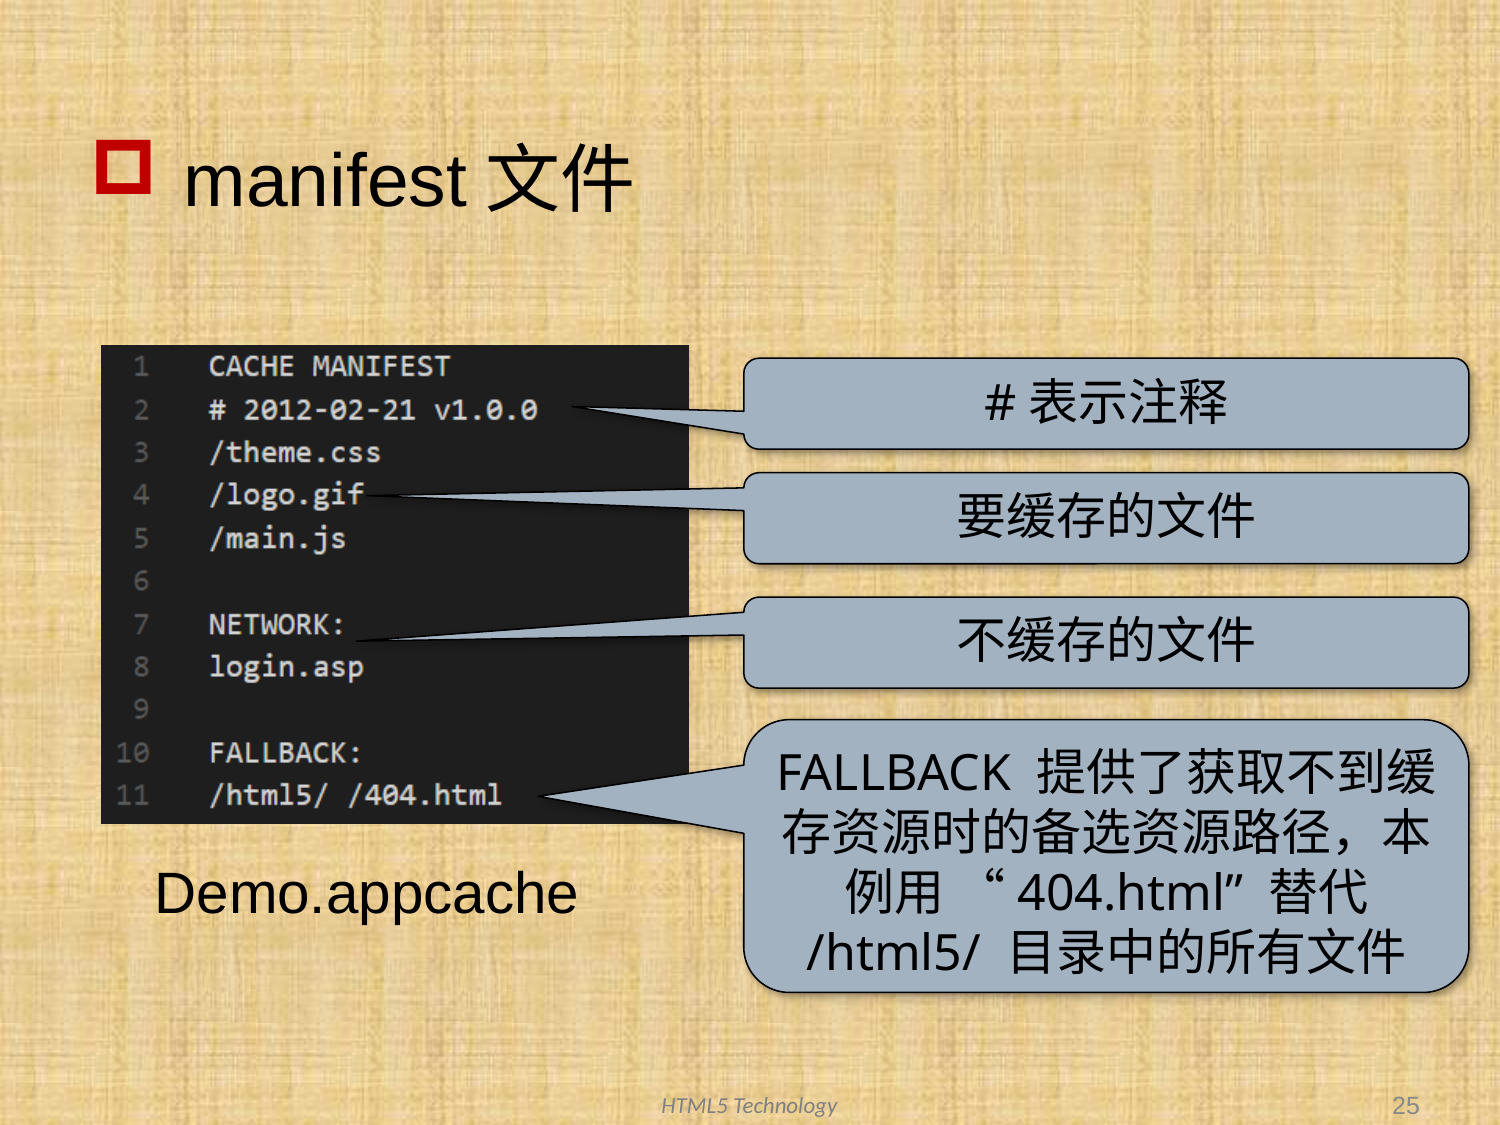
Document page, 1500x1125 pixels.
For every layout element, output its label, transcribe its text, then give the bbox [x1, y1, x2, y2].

text_box #表示注释 [694, 358, 1469, 450]
text_box 不缓存的文件 [694, 597, 1469, 689]
picture [0, 0, 1500, 1125]
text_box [100, 345, 689, 934]
text_box 要缓存的文件 [694, 472, 1469, 564]
footer HTML5 Technology [482, 1083, 1017, 1125]
slide_number 25 [1097, 1082, 1436, 1125]
text_box FALLBACK 提供了获取不到缓存资源时的备选资源路径，本例用 “404.html” 替代 /html5/ 目录中的所有文件 [694, 719, 1469, 993]
text_box manifest文件 [75, 124, 1388, 271]
